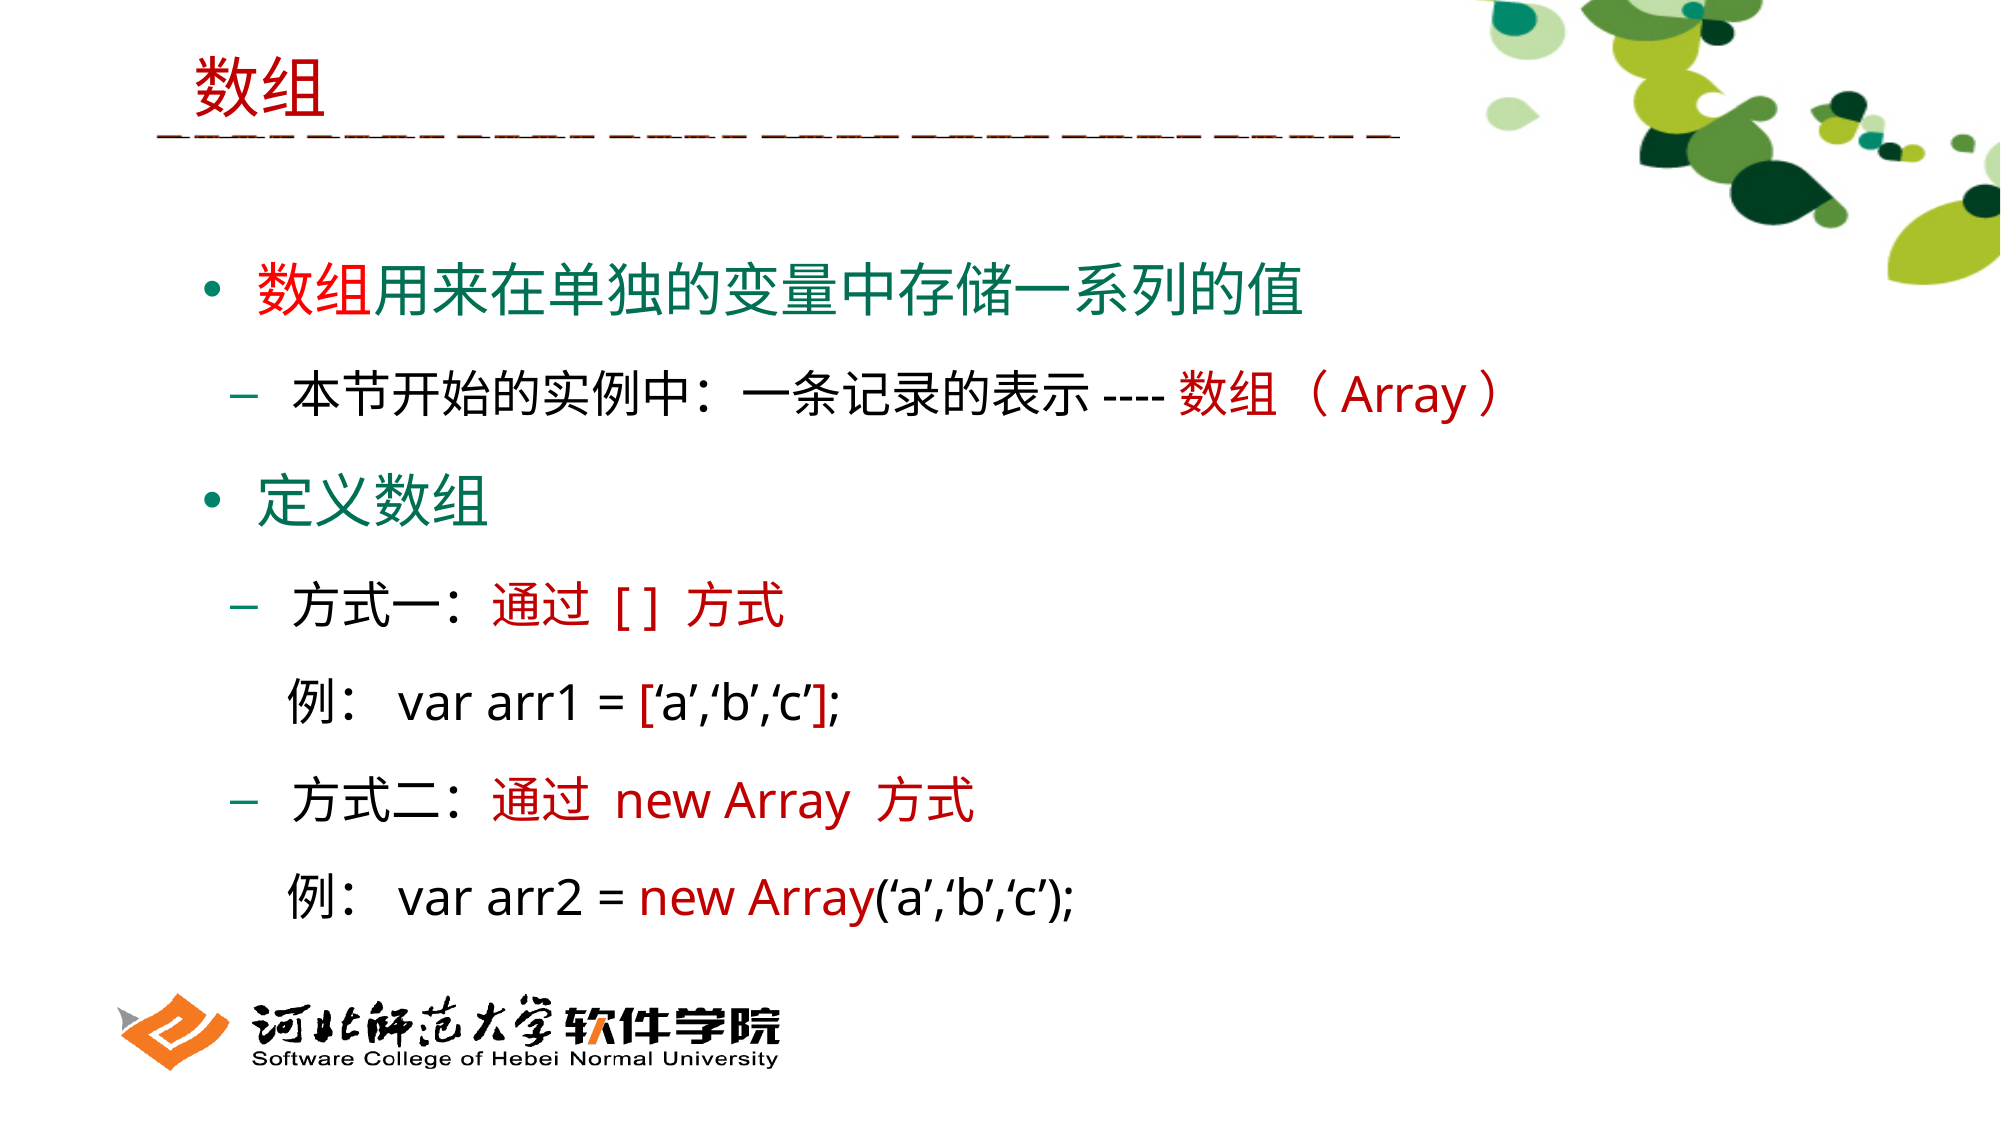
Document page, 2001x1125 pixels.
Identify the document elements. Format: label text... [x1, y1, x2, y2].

picture [0, 0, 2001, 1125]
list 数组用来在单独的变量中存储一系列的值 本节开始的实例中：一条记录的表示----数组（Array） 定义数组 方式一：通过 [ ] 方式 例：var arr1 = [‘a’,‘b’,‘c’]; 方式二：通过 new Array 方式 例：var arr2 = new Array(‘a’,‘b’,‘c’); [187, 210, 1782, 973]
list 数组 [178, 38, 1523, 120]
